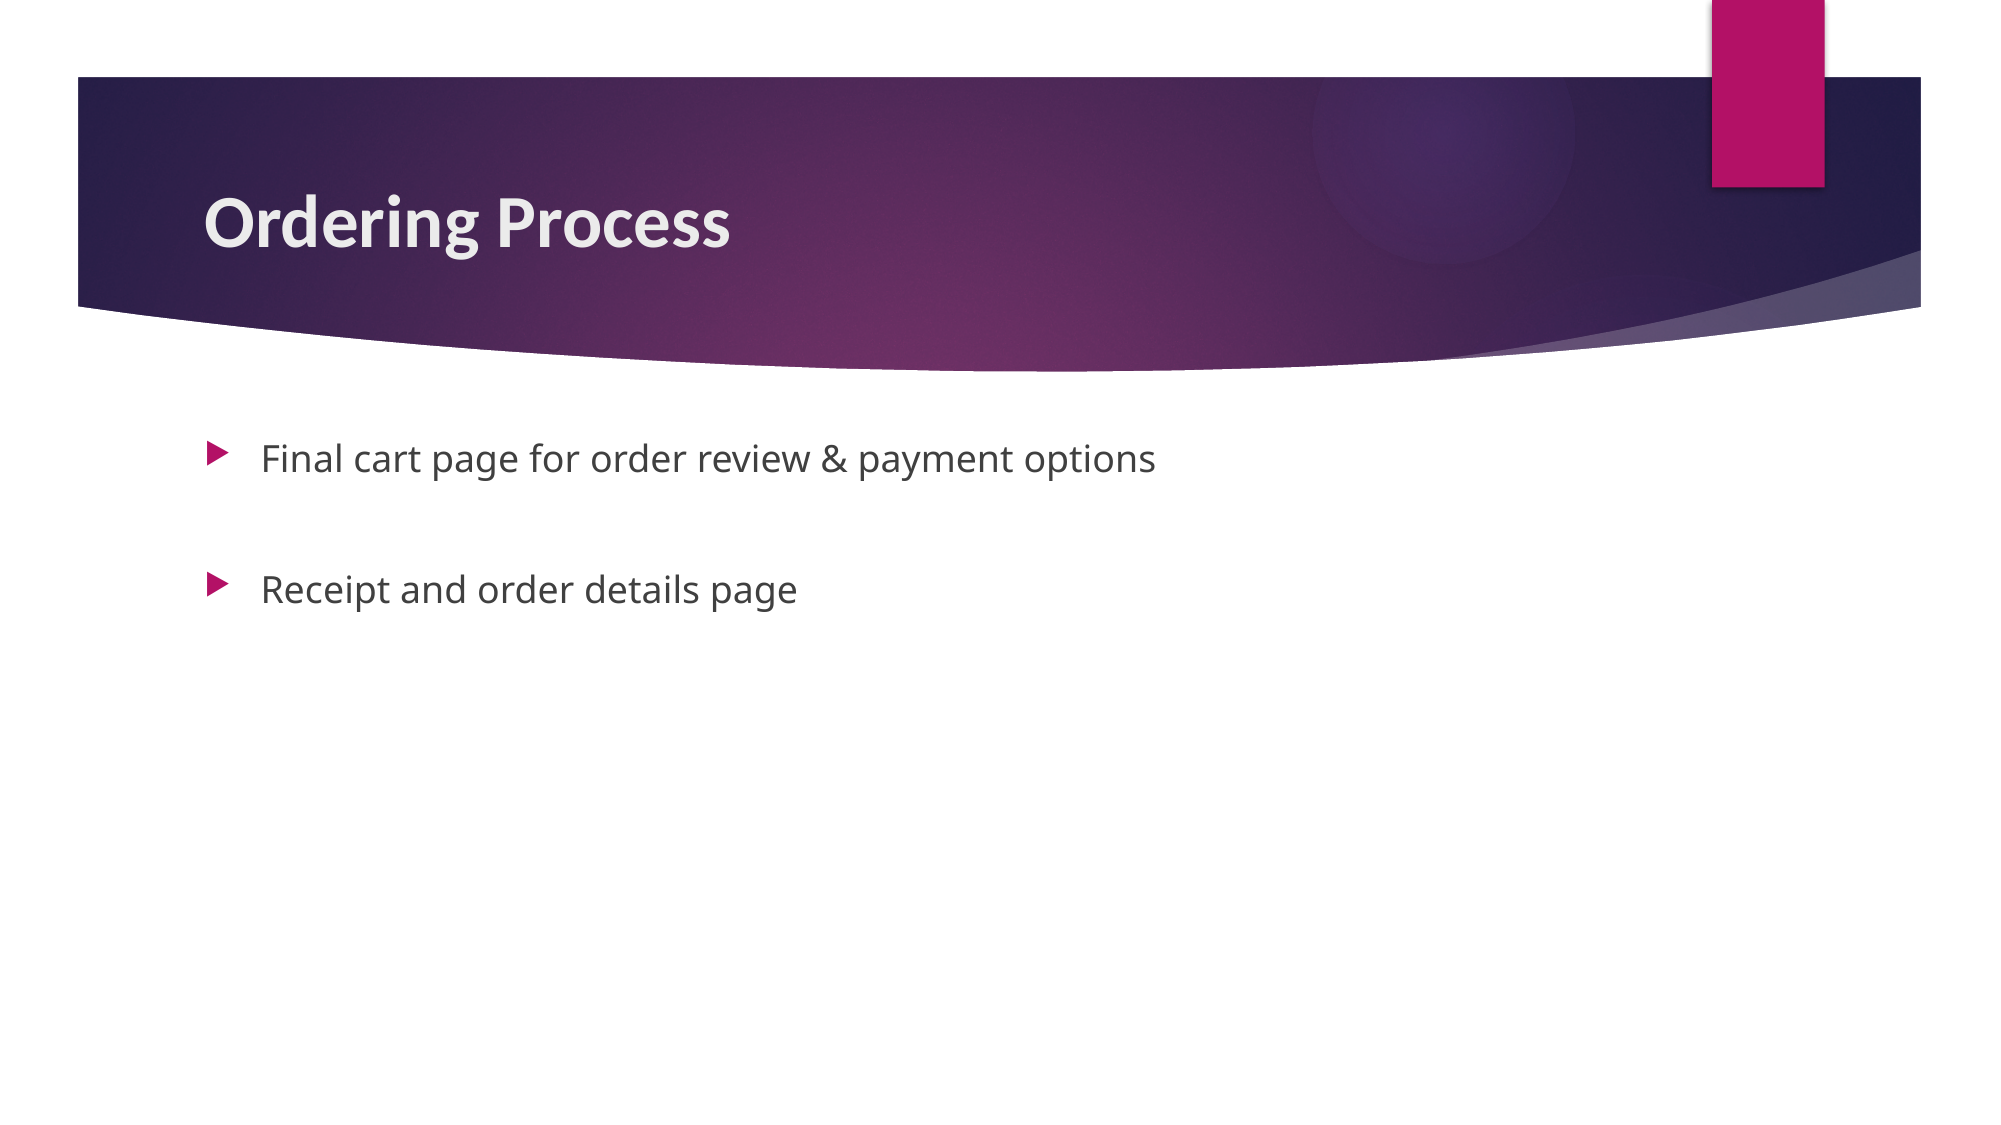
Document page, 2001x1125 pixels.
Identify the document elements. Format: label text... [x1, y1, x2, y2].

list Final cart page for order review & payment options Receipt and order details page [189, 427, 1638, 988]
title Ordering Process [189, 159, 1627, 276]
